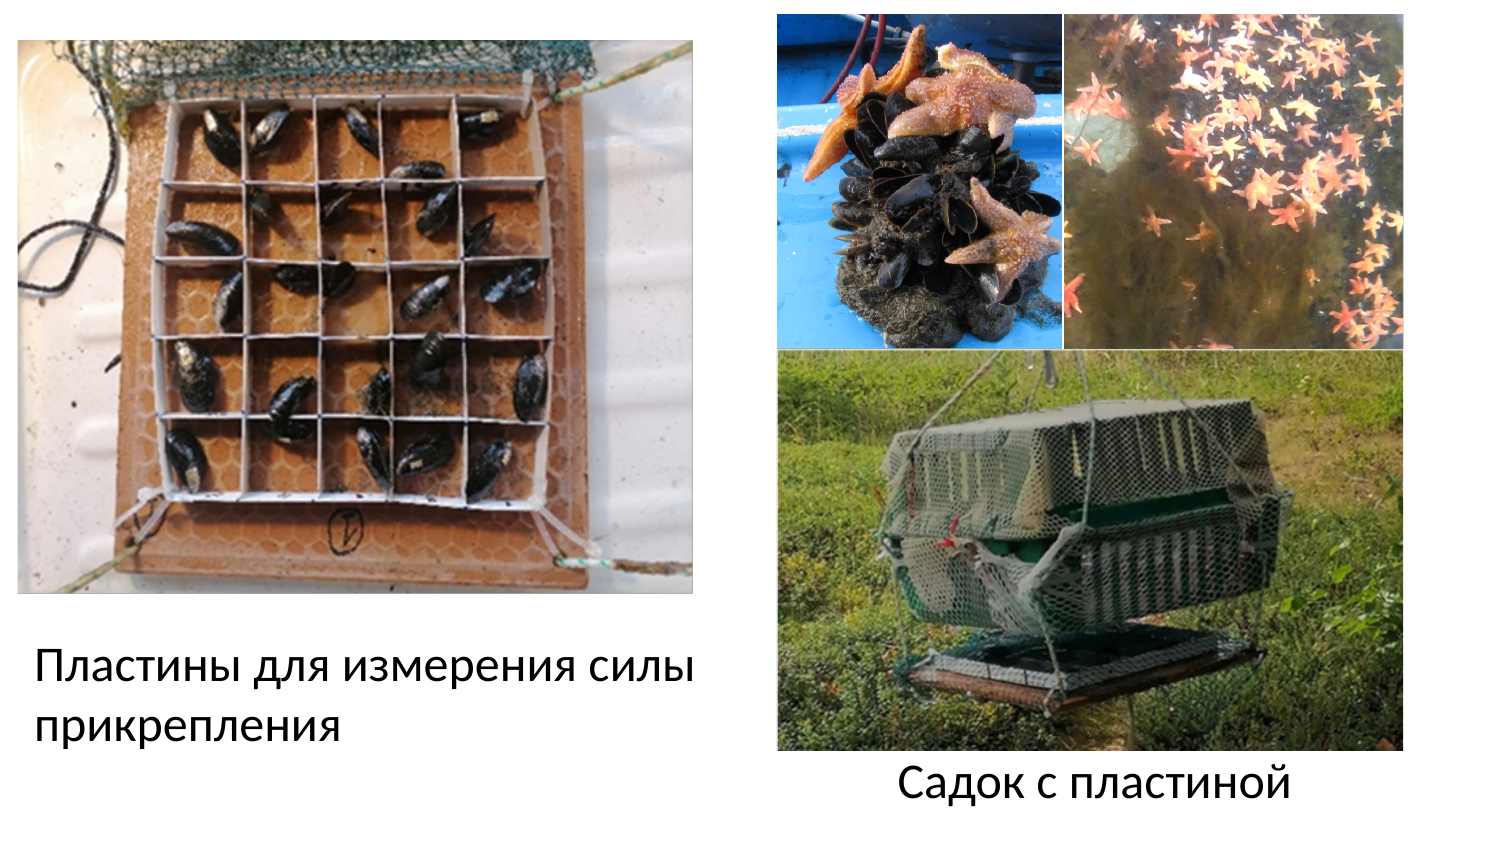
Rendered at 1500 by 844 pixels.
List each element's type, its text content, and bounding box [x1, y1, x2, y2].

picture [17, 39, 700, 605]
text_box Пластины для измерения силы прикрепления [19, 623, 762, 759]
picture [767, 13, 1404, 751]
text_box Садок с пластиной [702, 740, 1487, 844]
